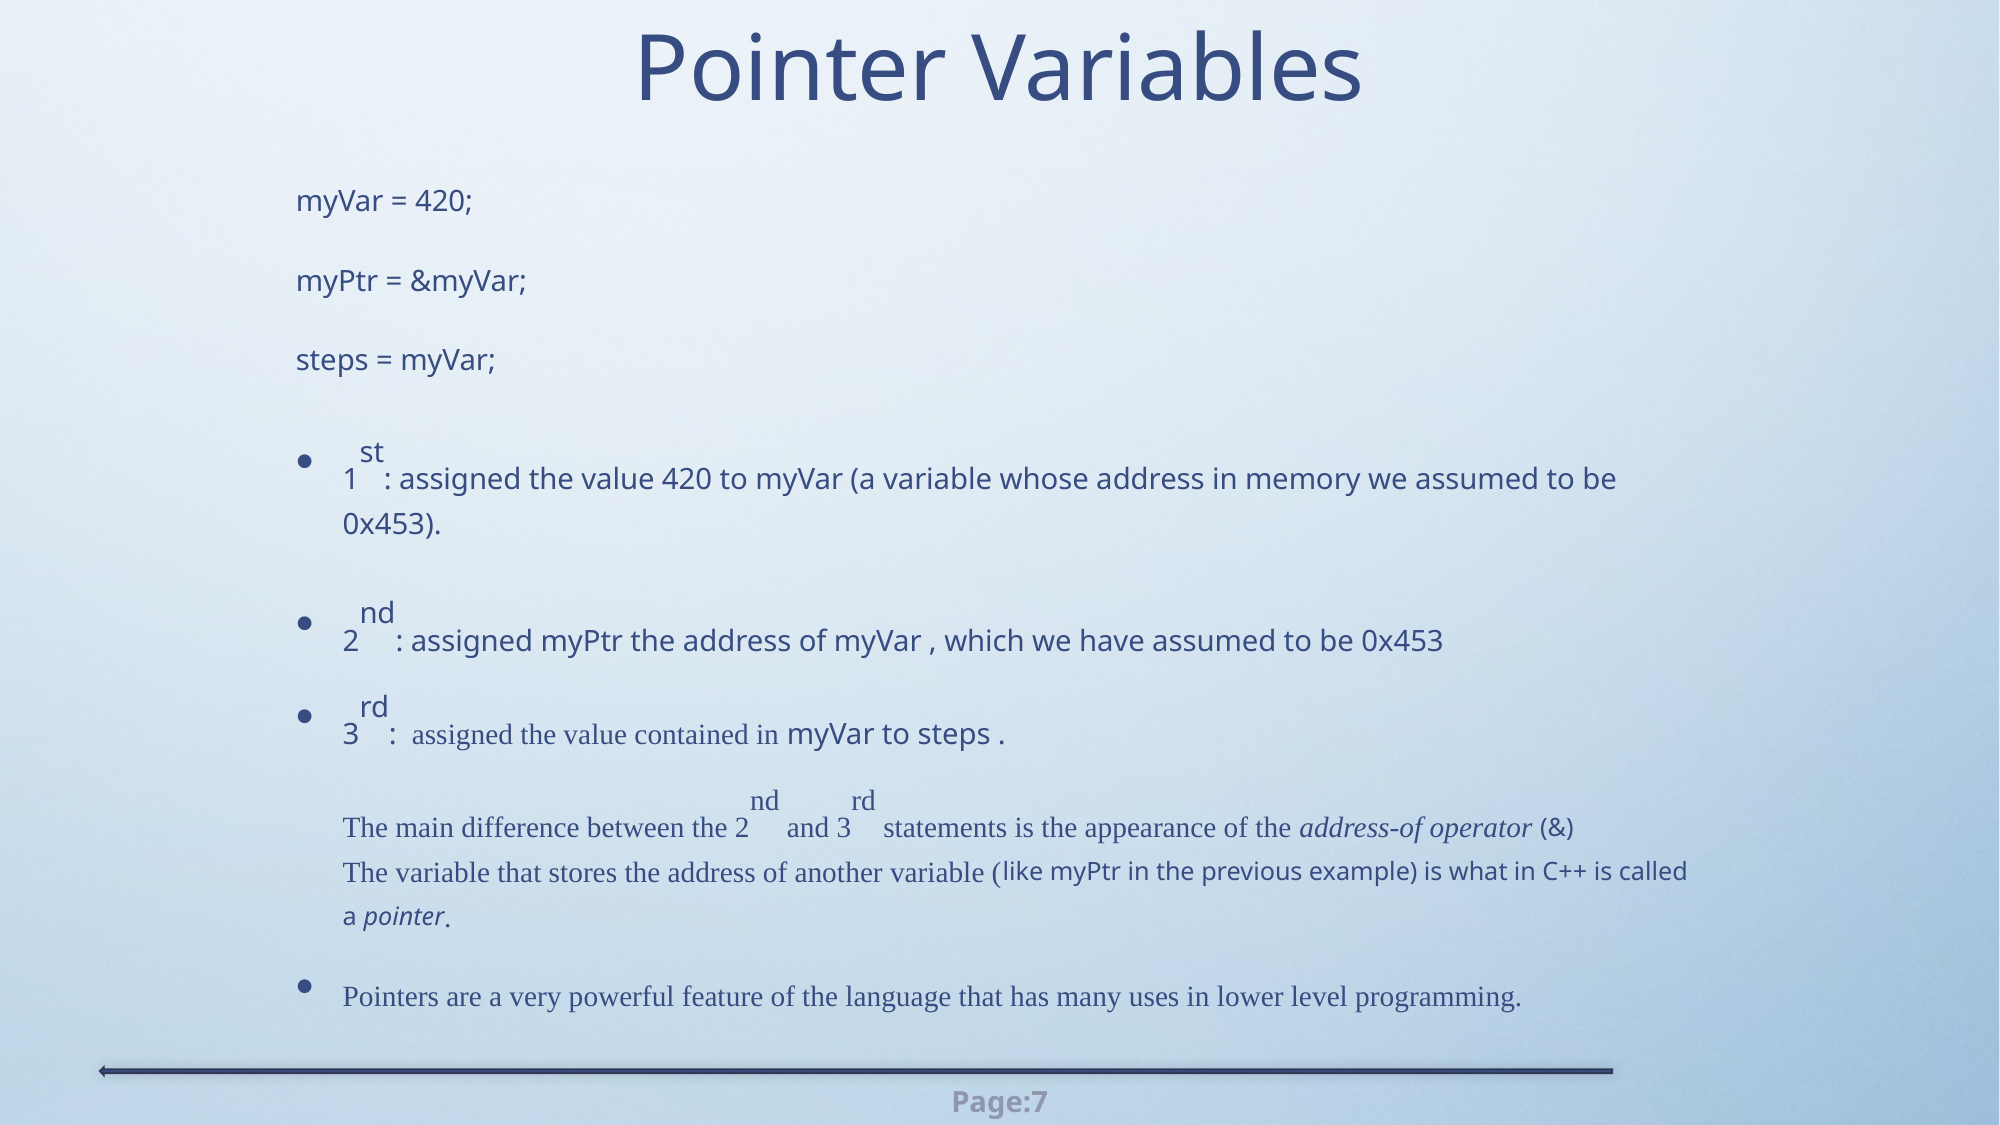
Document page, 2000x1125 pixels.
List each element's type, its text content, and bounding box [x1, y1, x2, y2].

list myVar = 420; myPtr = &myVar; steps = myVar; 1st: assigned the value 420 to myVar (a variable whose address in memory we assumed to be 0x453). 2nd: assigned myPtr the address of myVar , which we have assumed to be 0x453 3rd: assigned the value contained in myVar to steps . The main difference between the 2nd and 3rd statements is the appearance of the address-of operator (&) The variable that stores the address of another variable (like myPtr in the previous example) is what in C++ is called a pointer. Pointers are a very powerful feature of the language that has many uses in lower level programming. [280, 162, 1719, 1025]
picture [0, 130, 2000, 1125]
title Pointer Variables [0, 0, 2000, 130]
